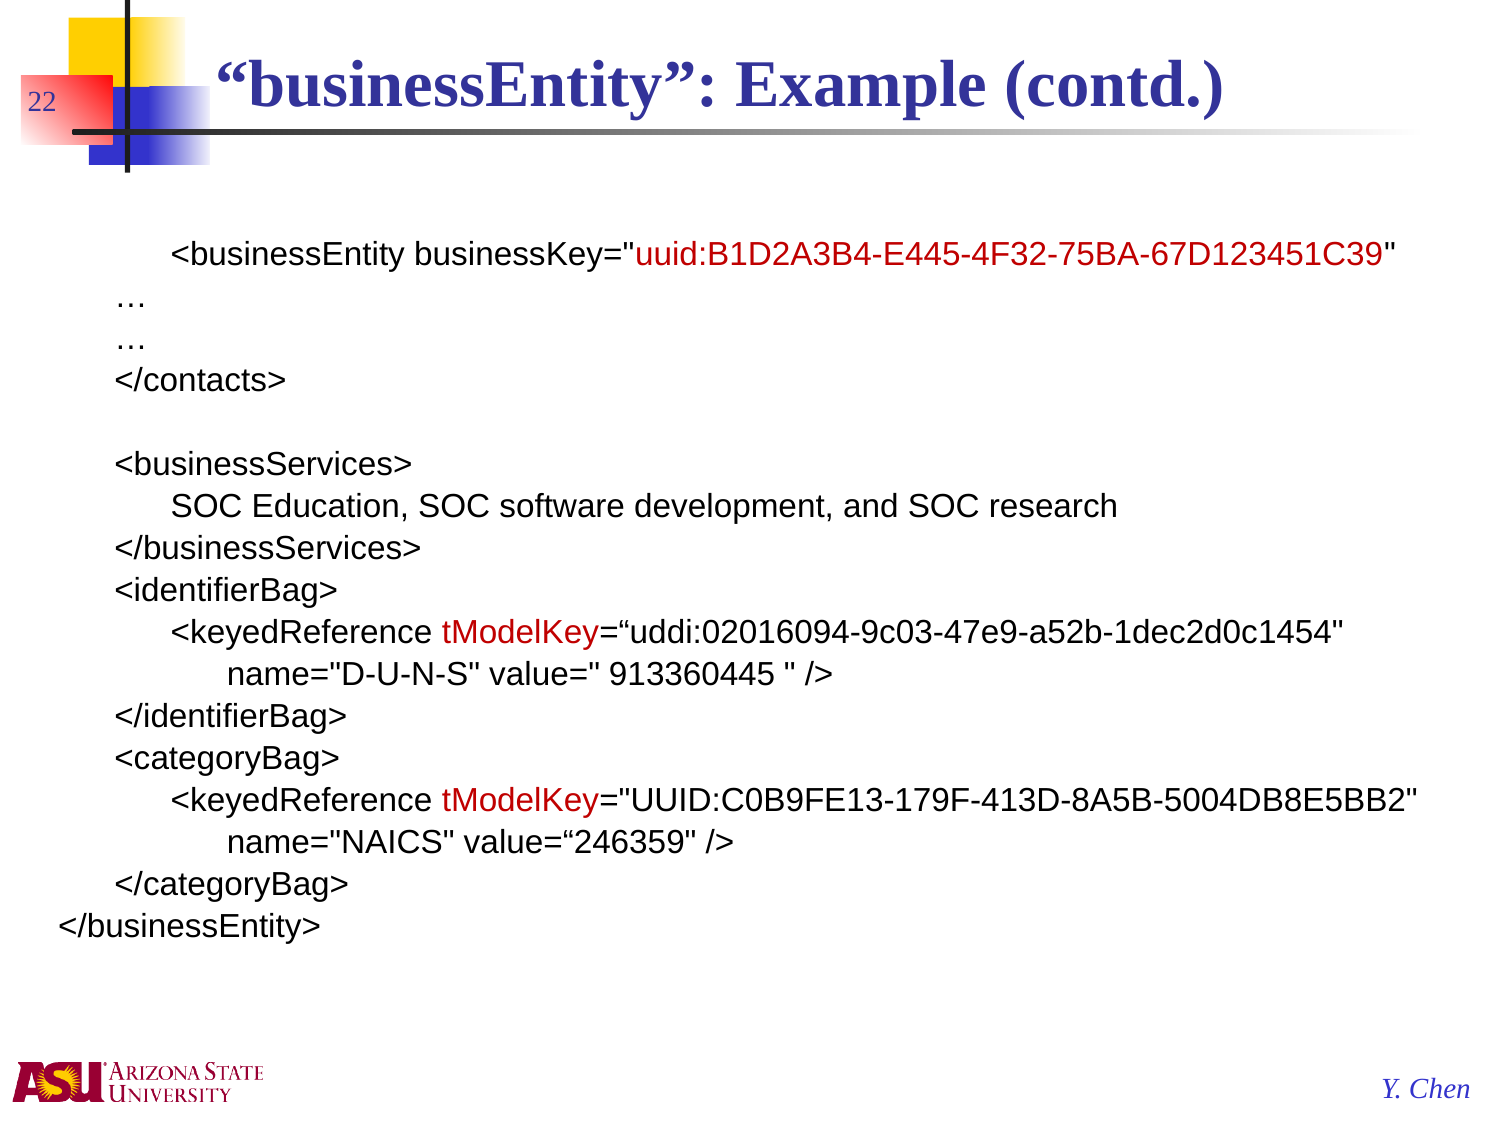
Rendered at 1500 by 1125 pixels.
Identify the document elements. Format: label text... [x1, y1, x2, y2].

title “businessEntity”: Example (contd.) [200, 24, 1450, 128]
slide_number 22 [12, 49, 132, 126]
text_box <businessEntity businessKey="uuid:B1D2A3B4-E445-4F32-75BA-67D123451C39" … … </contacts> <businessServices> SOC Education, SOC software development, and SOC research </businessServices> <identifierBag> <keyedReference tModelKey=“uddi:02016094-9c03-47e9-a52b-1dec2d0c1454" name="D-U-N-S" value=" 913360445 " /> </identifierBag> <categoryBag> <keyedReference tModelKey="UUID:C0B9FE13-179F-413D-8A5B-5004DB8E5BB2" name="NAICS" value=“246359" /> </categoryBag> </businessEntity> [43, 224, 1500, 1075]
picture [12, 1062, 263, 1102]
